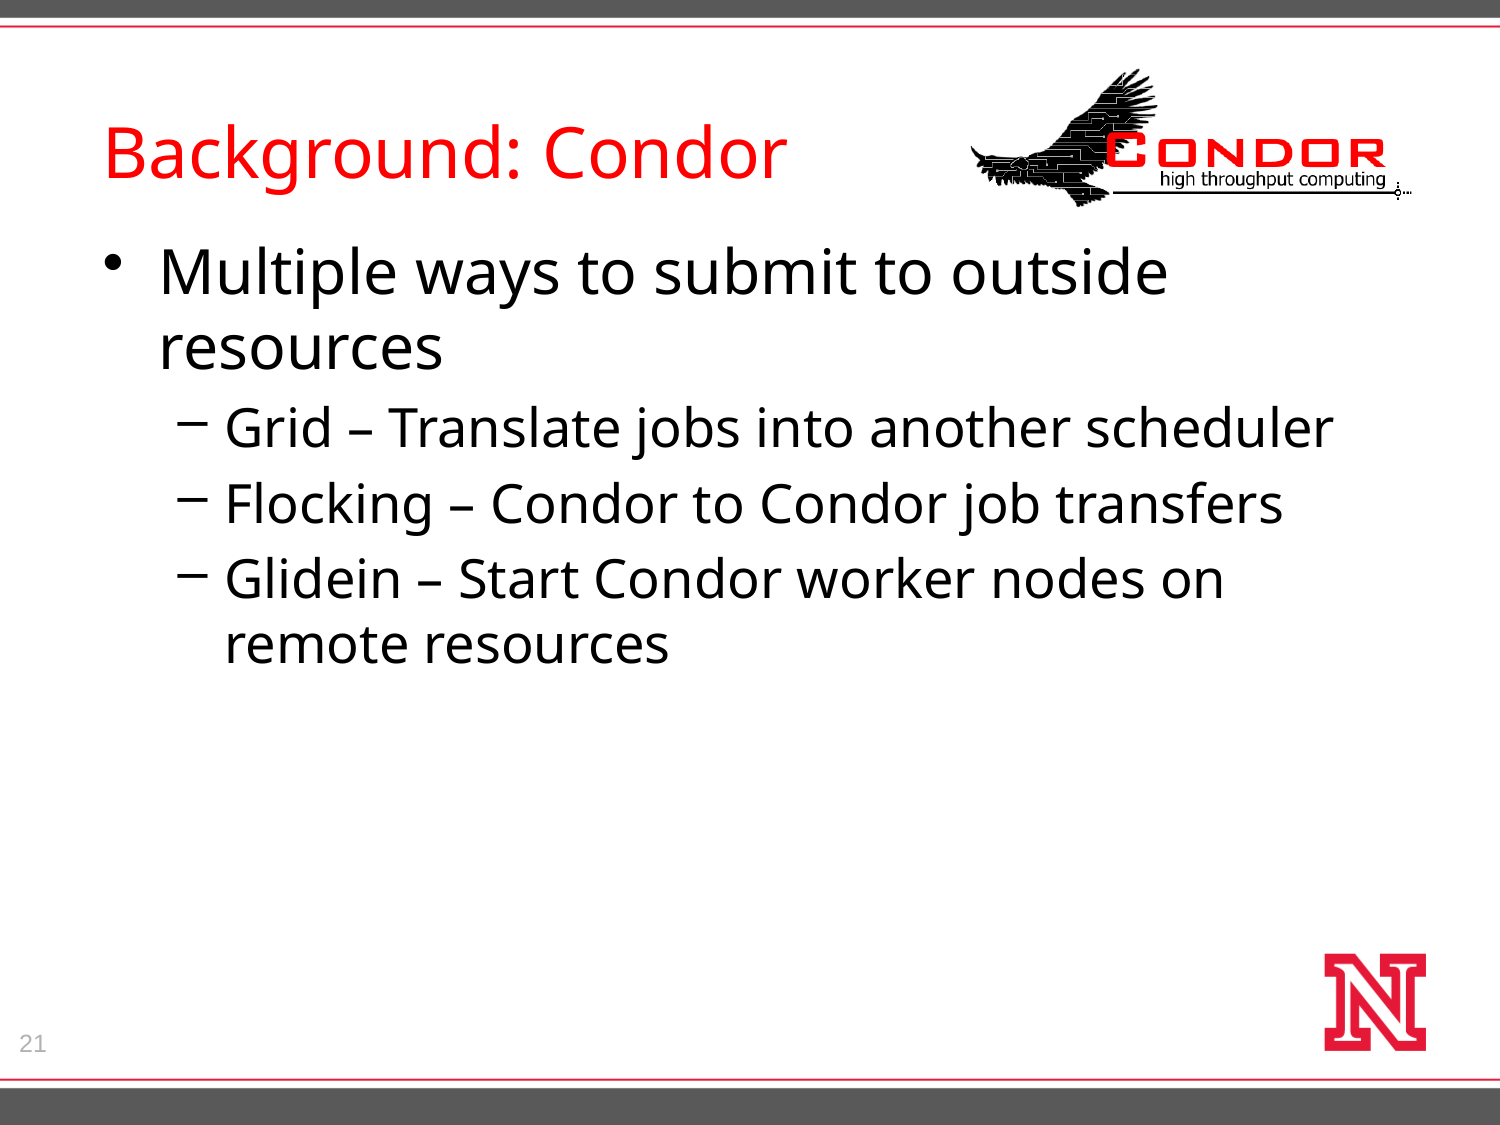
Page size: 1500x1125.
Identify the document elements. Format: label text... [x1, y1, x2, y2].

list Multiple ways to submit to outside resources Grid – Translate jobs into another scheduler Flocking – Condor to Condor job transfers Glidein – Start Condor worker nodes on remote resources [87, 224, 1363, 900]
title Background: Condor [87, 99, 957, 213]
picture [0, 0, 1500, 1125]
slide_number 21 [4, 1012, 355, 1073]
